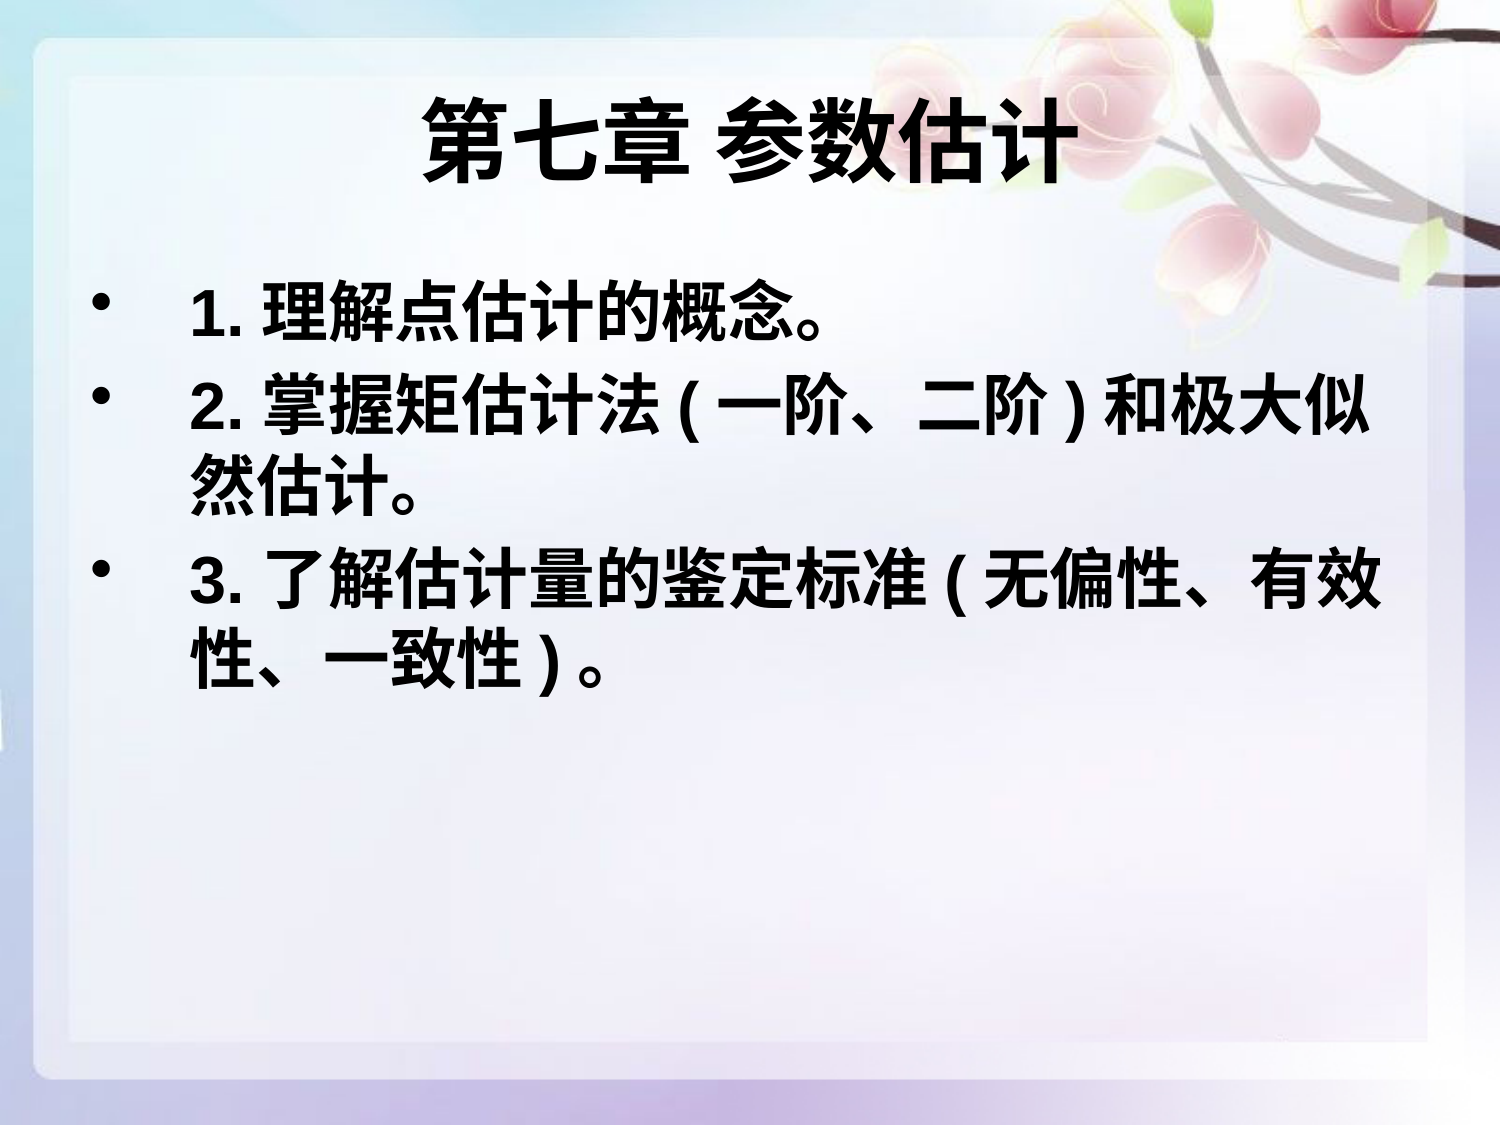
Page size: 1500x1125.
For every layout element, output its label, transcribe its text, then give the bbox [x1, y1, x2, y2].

picture [0, 0, 1500, 1125]
list 1.理解点估计的概念。 2.掌握矩估计法(一阶、二阶)和极大似然估计。 3.了解估计量的鉴定标准(无偏性、有效性、一致性)。 [74, 262, 1426, 1006]
title 第七章 参数估计 [74, 44, 1426, 233]
